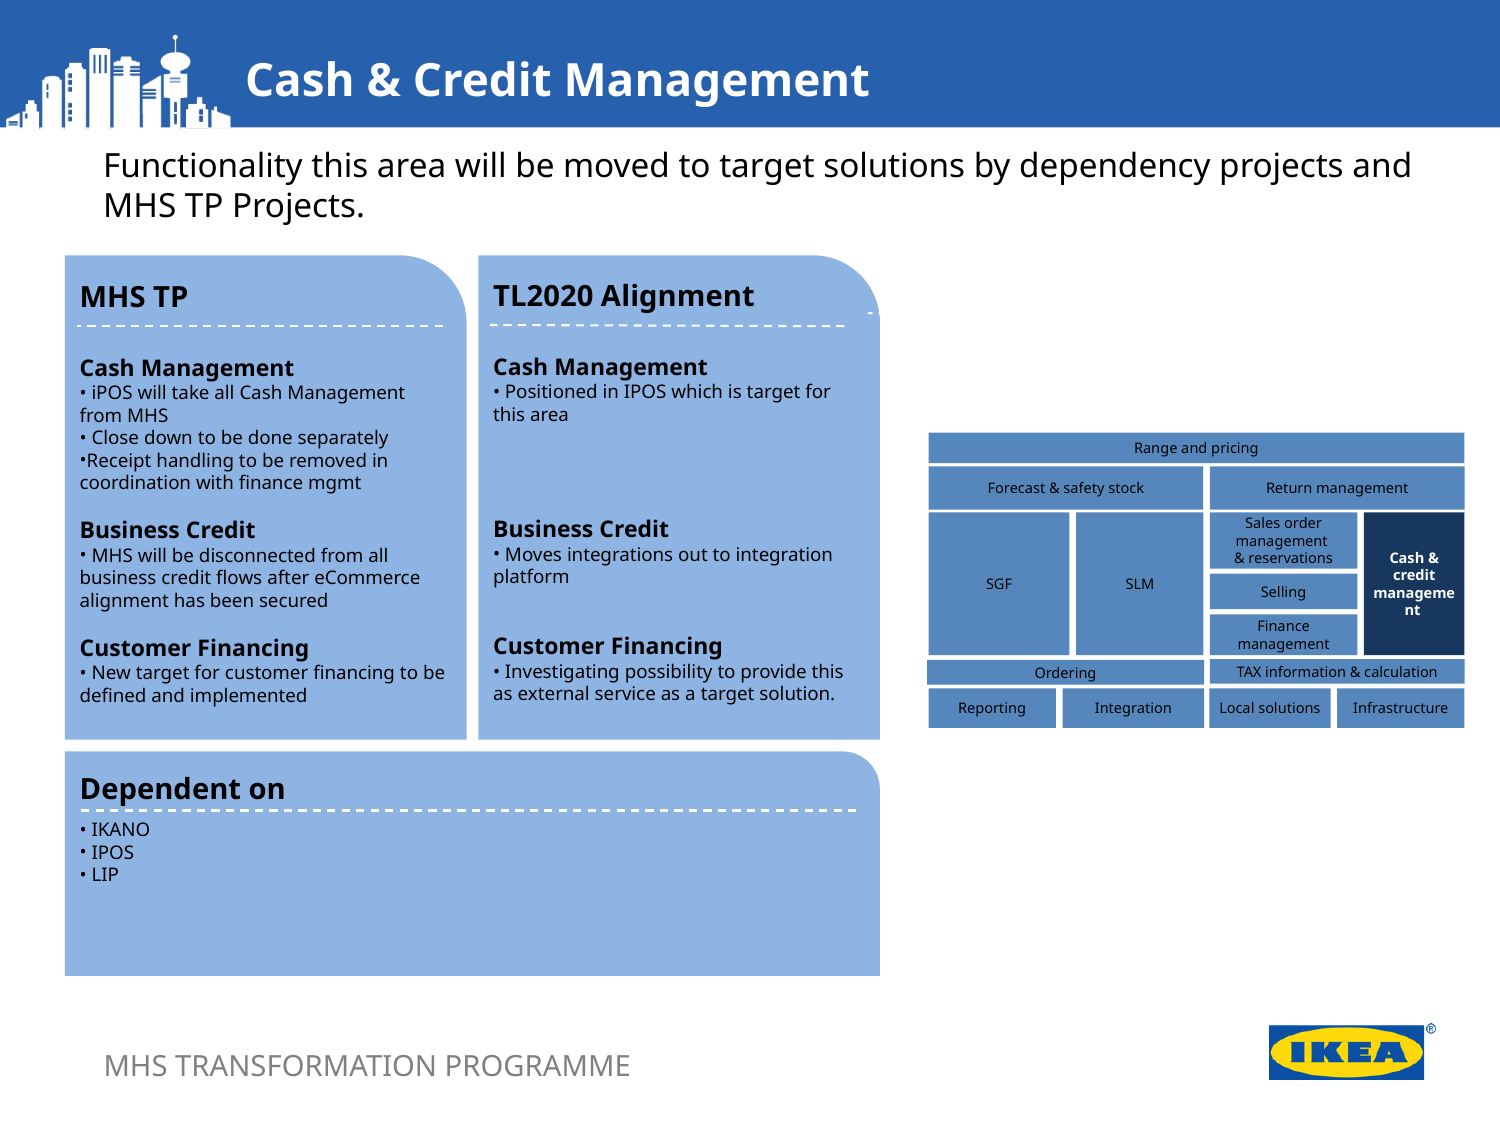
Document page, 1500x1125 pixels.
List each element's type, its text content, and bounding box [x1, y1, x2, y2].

picture [1269, 1023, 1436, 1080]
list Cash & Credit Management [230, 42, 1412, 126]
text_box TL2020 Alignment Cash Management Positioned in IPOS which is target for this area Business Credit Moves integrations out to integration platform Customer Financing Investigating possibility to provide this as external service as a target solution. [478, 270, 880, 735]
text_box Dependent on IKANO IPOS LIP [64, 763, 880, 948]
picture [6, 34, 231, 130]
text_box [62, 253, 469, 742]
text_box MHS TP Cash Management iPOS will take all Cash Management from MHS Close down to be done separately Receipt handling to be removed in coordination with finance mgmt Business Credit MHS will be disconnected from all business credit flows after eCommerce alignment has been secured Customer Financing New target for customer financing to be defined and implemented [64, 271, 467, 714]
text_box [926, 432, 1465, 729]
text_box [62, 749, 883, 978]
text_box [476, 253, 883, 742]
text_box Functionality this area will be moved to target solutions by dependency projects and MHS TP Projects. [88, 137, 1439, 220]
